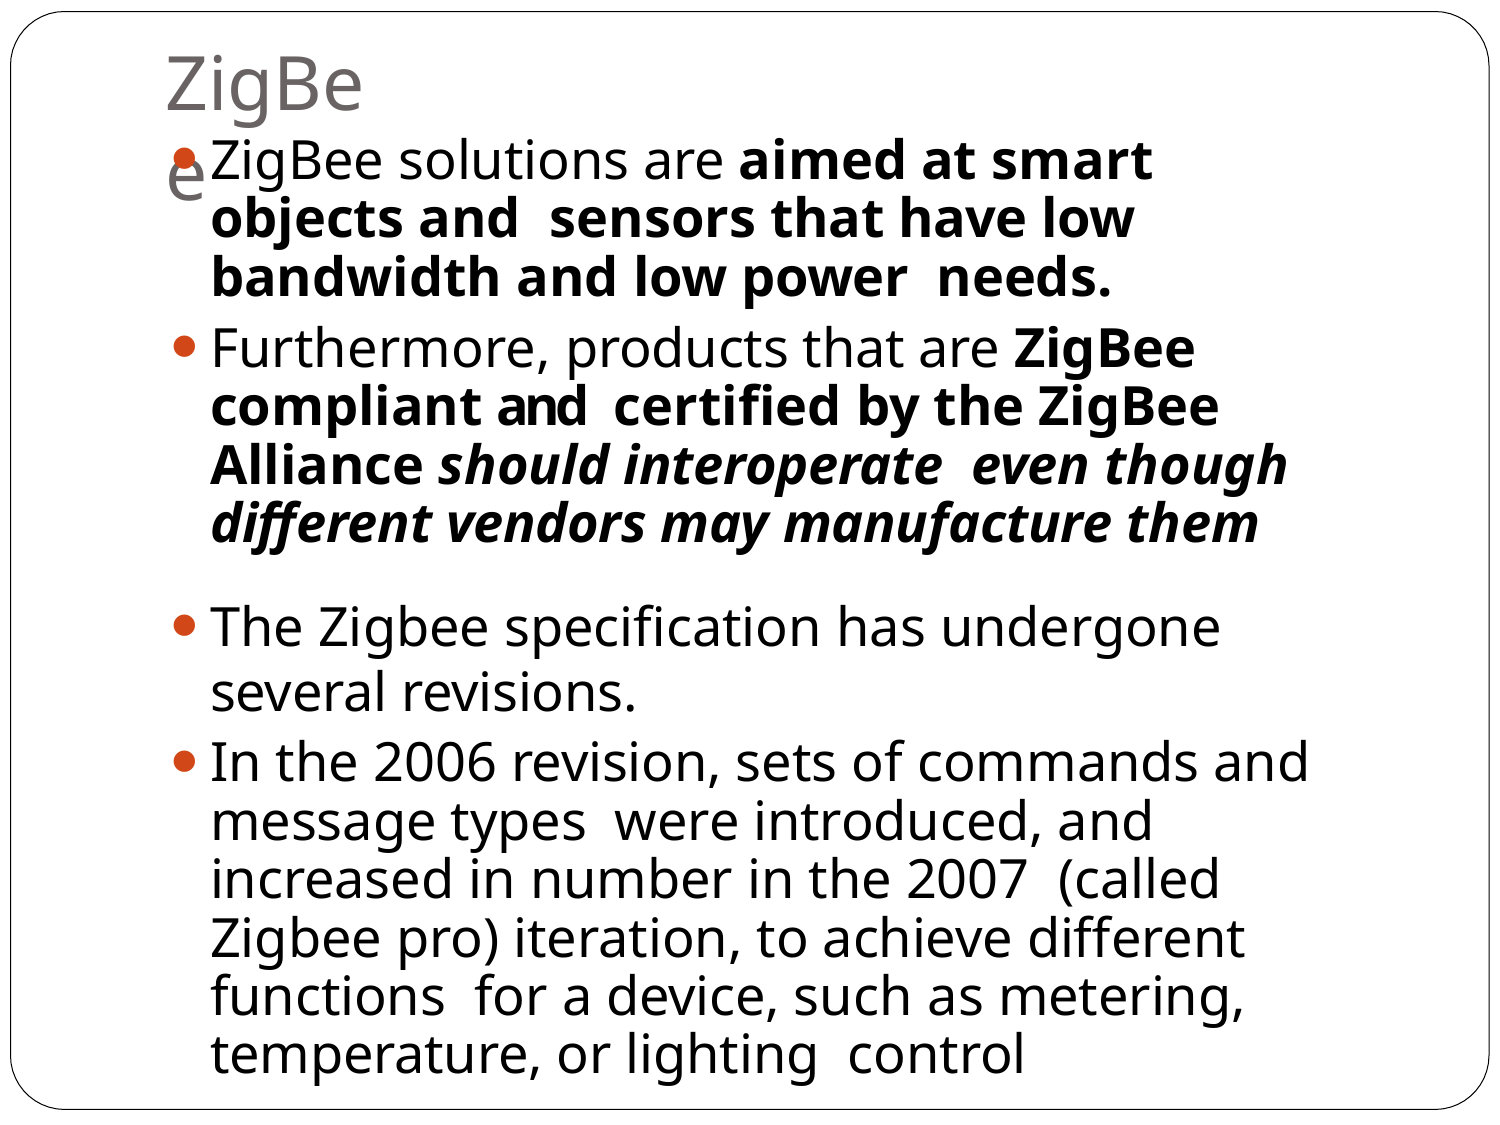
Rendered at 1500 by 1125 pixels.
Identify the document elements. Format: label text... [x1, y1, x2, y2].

text_box ZigBee solutions are aimed at smart objects and sensors that have low bandwidth and low power needs. Furthermore, products that are ZigBee compliant and certified by the ZigBee Alliance should interoperate even though different vendors may manufacture them The Zigbee specification has undergone several revisions. In the 2006 revision, sets of commands and message types were introduced, and increased in number in the 2007 (called Zigbee pro) iteration, to achieve different functions for a device, such as metering, temperature, or lighting control [162, 121, 1364, 1086]
title ZigBee [162, 33, 385, 121]
